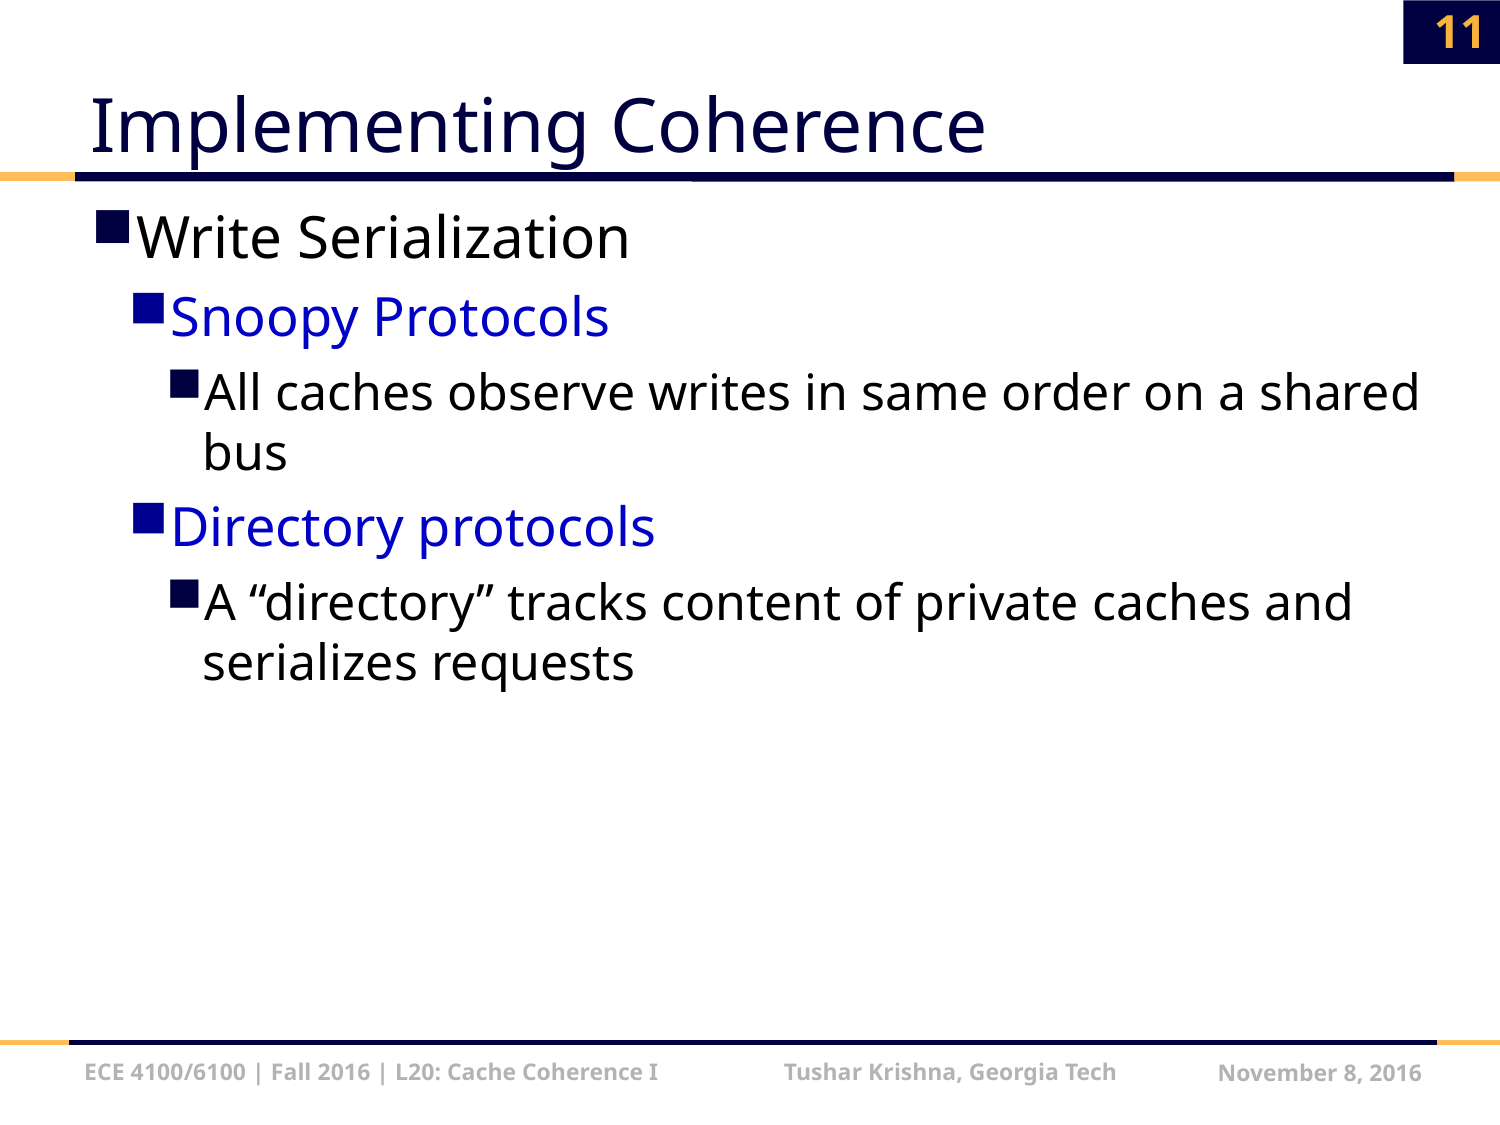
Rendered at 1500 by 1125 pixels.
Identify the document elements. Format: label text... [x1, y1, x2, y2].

title Implementing Coherence [75, 24, 1302, 175]
footer ECE 4100/6100 | Fall 2016 | L20: Cache Coherence I Tushar Krishna, Georgia Tech [69, 1042, 1183, 1103]
slide_number 11 [1401, 4, 1500, 64]
list Write Serialization Snoopy Protocols All caches observe writes in same order on a shared bus Directory protocols A “directory” tracks content of private caches and serializes requests [75, 192, 1438, 1030]
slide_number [1183, 1042, 1438, 1103]
